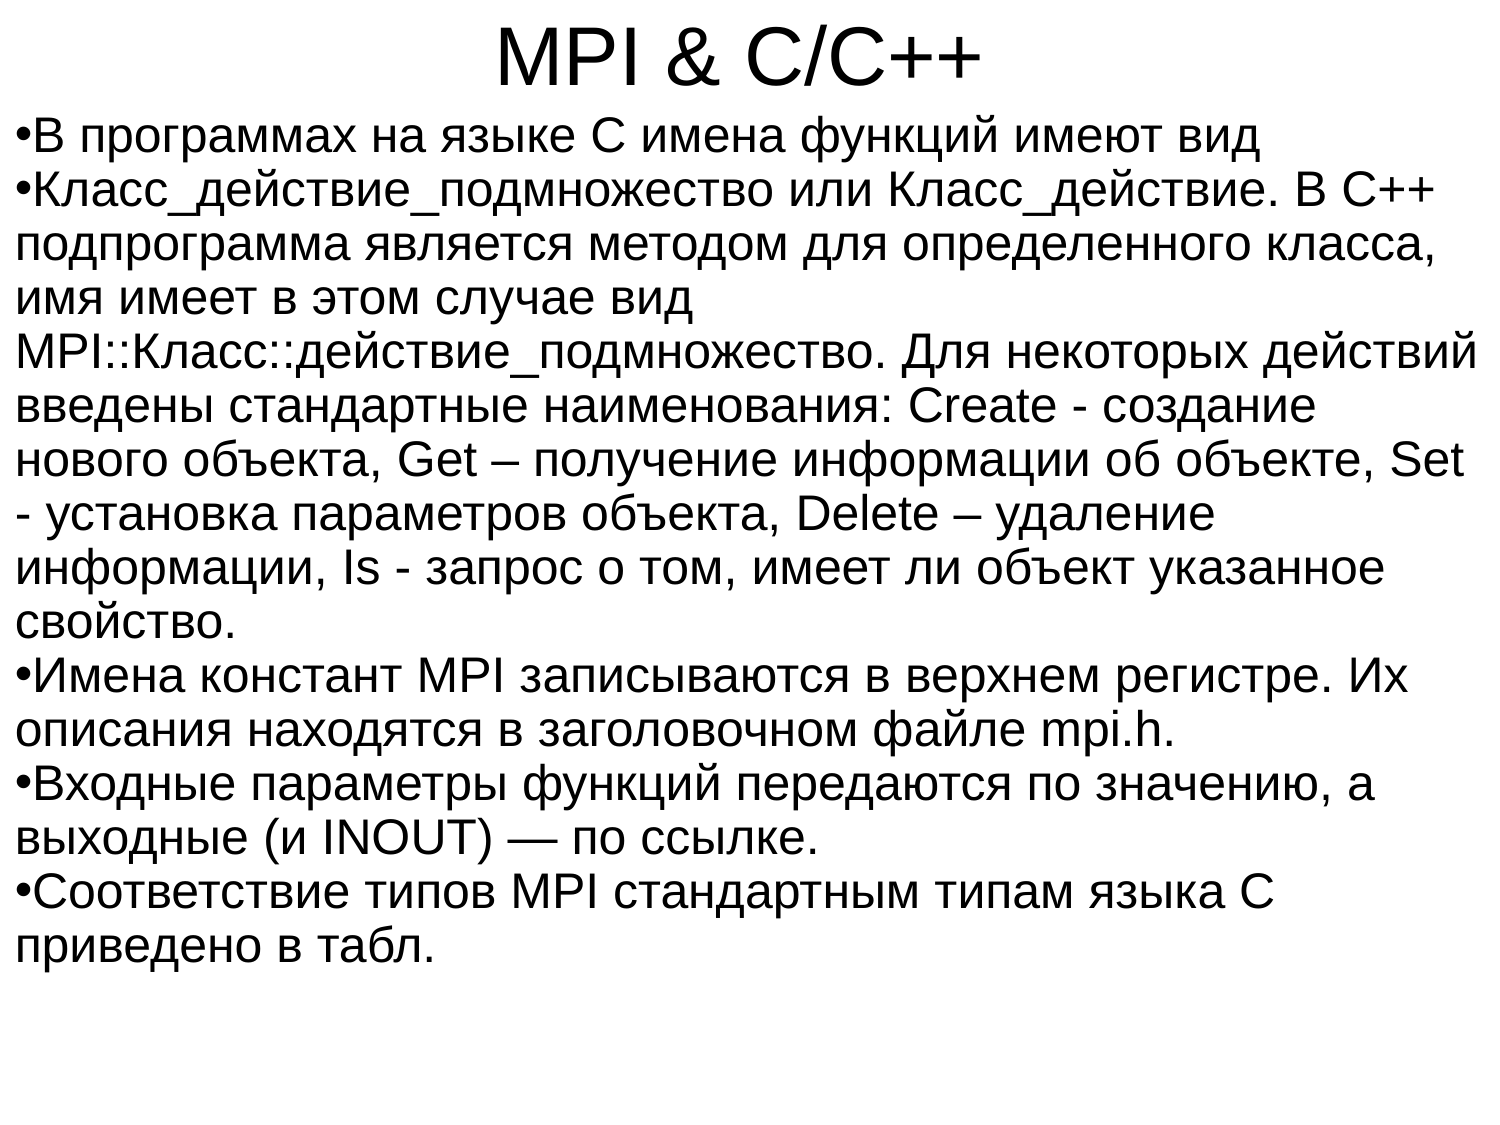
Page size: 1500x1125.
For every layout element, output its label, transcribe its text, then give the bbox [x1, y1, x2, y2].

text_box MPI & C/C++ [64, 0, 1415, 101]
text_box В программах на языке C имена функций имеют вид Класс_действие_подмножество или Класс_действие. В C++ подпрограмма является методом для определенного класса, имя имеет в этом случае вид MPI::Класс::действие_подмножество. Для некоторых действий введены стандартные наименования: Create - создание нового объекта, Get – получение информации об объекте, Set - установка параметров объекта, Delete – удаление информации, Is - запрос о том, имеет ли объект указанное свойство. Имена констант MPI записываются в верхнем регистре. Их описания находятся в заголовочном файле mpi.h. Входные параметры функций передаются по значению, а выходные (и INOUT) — по ссылке. Соответствие типов MPI стандартным типам языка C приведено в табл. [0, 101, 1500, 1125]
